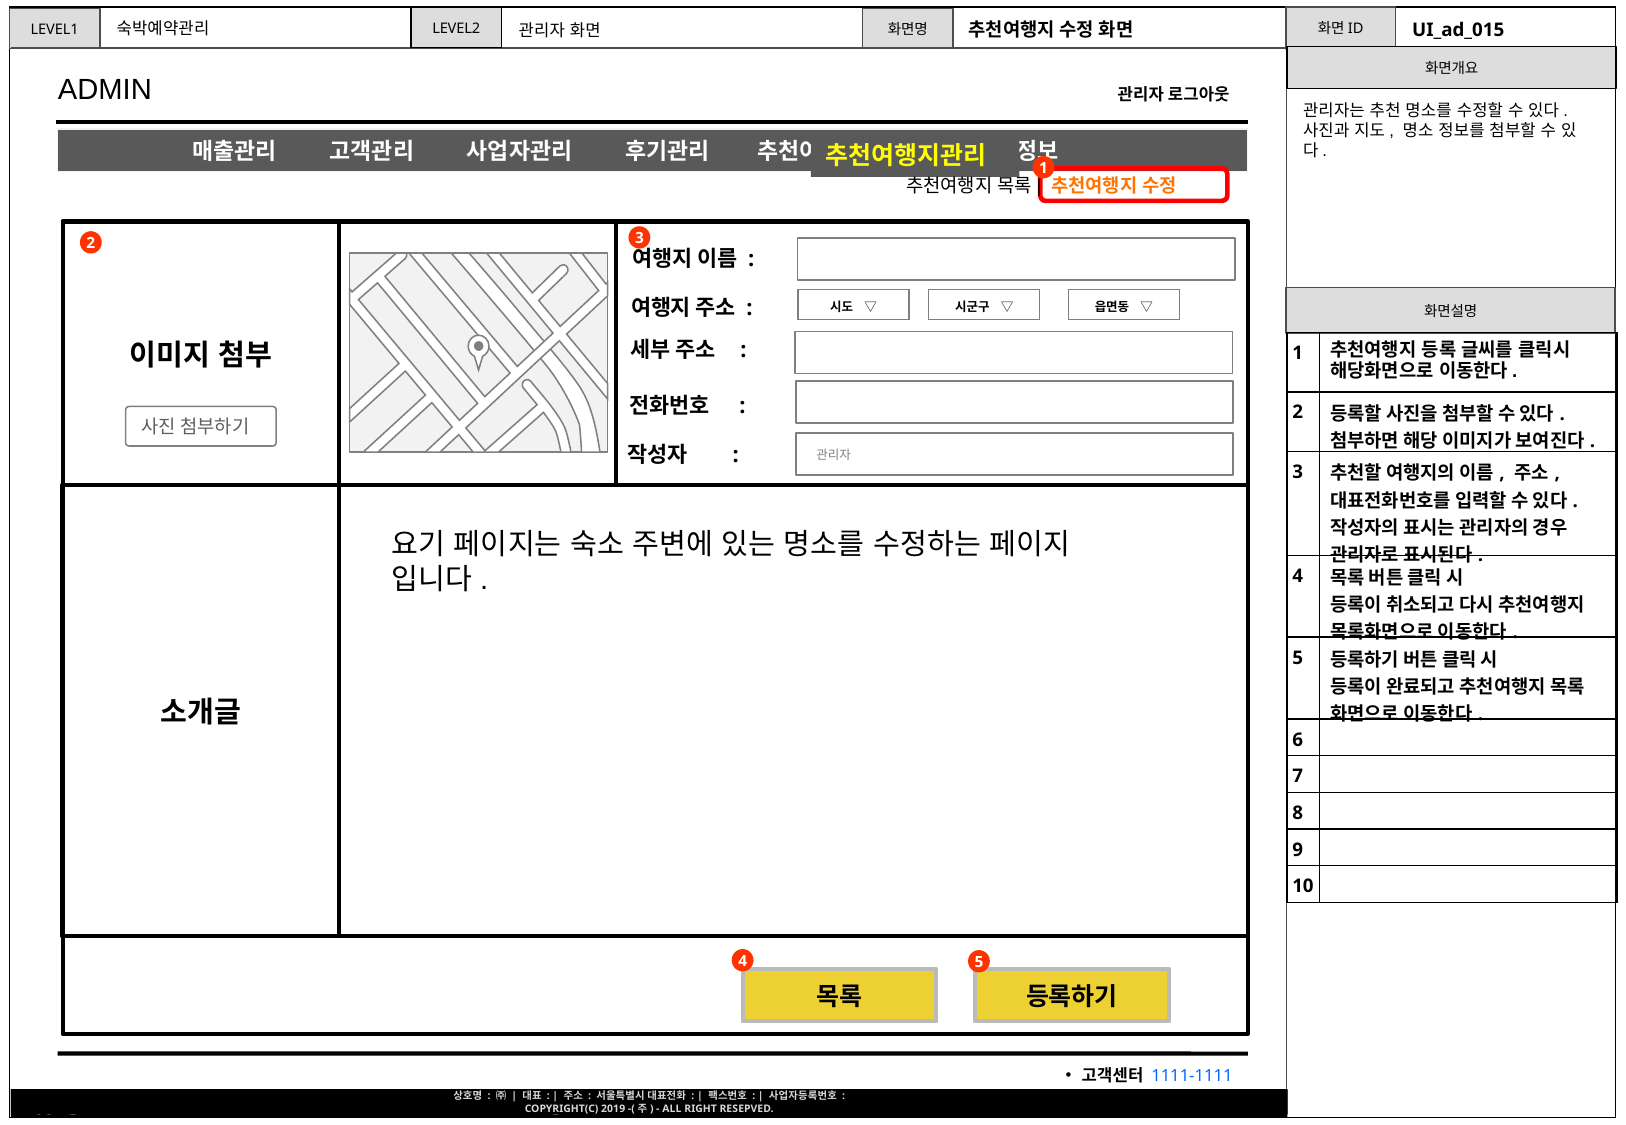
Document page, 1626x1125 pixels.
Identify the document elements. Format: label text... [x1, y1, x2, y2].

text_box 관리자는 추천 명소를 수정할 수 있다. 사진과 지도, 명소 정보를 첨부할 수 있다. [1288, 91, 1616, 167]
text_box [340, 484, 1248, 937]
table_header 읍면동 ▽ [1069, 290, 1179, 319]
table_cell [1320, 793, 1616, 828]
text_box [339, 221, 616, 484]
text_box 2 [79, 231, 102, 254]
table_cell 4 [1288, 556, 1319, 636]
text_box UI_ad_015 [1397, 10, 1616, 48]
text_box 등록하기 [975, 968, 1169, 1022]
text_box 1 [1032, 155, 1055, 166]
table_cell 목록 버튼 클릭 시 등록이 취소되고 다시 추천여행지 목록화면으로 이동한다. [1320, 556, 1616, 636]
table_header 추천여행지 등록 글씨를 클릭시 해당화면으로 이동한다. [1320, 333, 1616, 391]
table_cell [1320, 720, 1616, 755]
text_box 추천여행지관리 [810, 131, 1020, 177]
text_box 작성자 : [612, 432, 793, 474]
text_box 목록 [742, 968, 937, 1022]
text_box 숙박예약관리 [101, 10, 401, 46]
table_header 1 [1288, 333, 1319, 391]
text_box 전화번호 : [614, 384, 794, 426]
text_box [349, 252, 608, 453]
text_box [795, 331, 1233, 374]
table_cell 9 [1288, 830, 1319, 865]
text_box 사진 첨부하기 [125, 406, 277, 446]
text_box 관리자 [795, 433, 1234, 476]
text_box 5 [968, 950, 990, 973]
text_box 여행지 이름 : [617, 237, 798, 279]
table_cell 등록하기 버튼 클릭 시 등록이 완료되고 추천여행지 목록 화면으로 이동한다. [1320, 638, 1616, 718]
text_box [797, 237, 1235, 280]
text_box 추천여행지 목록| 추천여행지 수정 [834, 166, 1249, 204]
text_box [62, 937, 1248, 1034]
table_cell 3 [1288, 452, 1319, 555]
table_cell 6 [1288, 720, 1319, 755]
text_box 요기 페이지는 숙소 주변에 있는 명소를 수정하는 페이지 입니다. [376, 517, 1126, 603]
table_cell 10 [1288, 866, 1319, 902]
text_box 4 [731, 949, 754, 972]
table_cell 5 [1288, 638, 1319, 718]
text_box [616, 221, 1248, 484]
table_cell 등록할 사진을 첨부할 수 있다. 첨부하면 해당 이미지가 보여진다. [1320, 393, 1616, 451]
table_header 시군구 ▽ [929, 290, 1039, 319]
text_box 이미지 첨부 [62, 221, 339, 484]
table_cell 7 [1288, 756, 1319, 792]
text_box 추천여행지 수정 화면 [953, 10, 1227, 48]
table_cell 2 [1288, 393, 1319, 451]
text_box 관리자 화면 [503, 11, 803, 47]
text_box 세부 주소 : [615, 328, 796, 370]
table_cell [1320, 866, 1616, 902]
text_box 3 [628, 226, 651, 249]
text_box [795, 380, 1234, 423]
text_box 여행지 주소 : [616, 285, 796, 327]
table_cell [1320, 756, 1616, 792]
table_header 시도 ▽ [799, 290, 908, 319]
text_box 소개글 [62, 484, 340, 937]
table_cell 8 [1288, 793, 1319, 828]
table_cell [1320, 830, 1616, 865]
table_cell 추천할 여행지의 이름, 주소, 대표전화번호를 입력할 수 있다. 작성자의 표시는 관리자의 경우 관리자로 표시된다. [1320, 452, 1616, 555]
